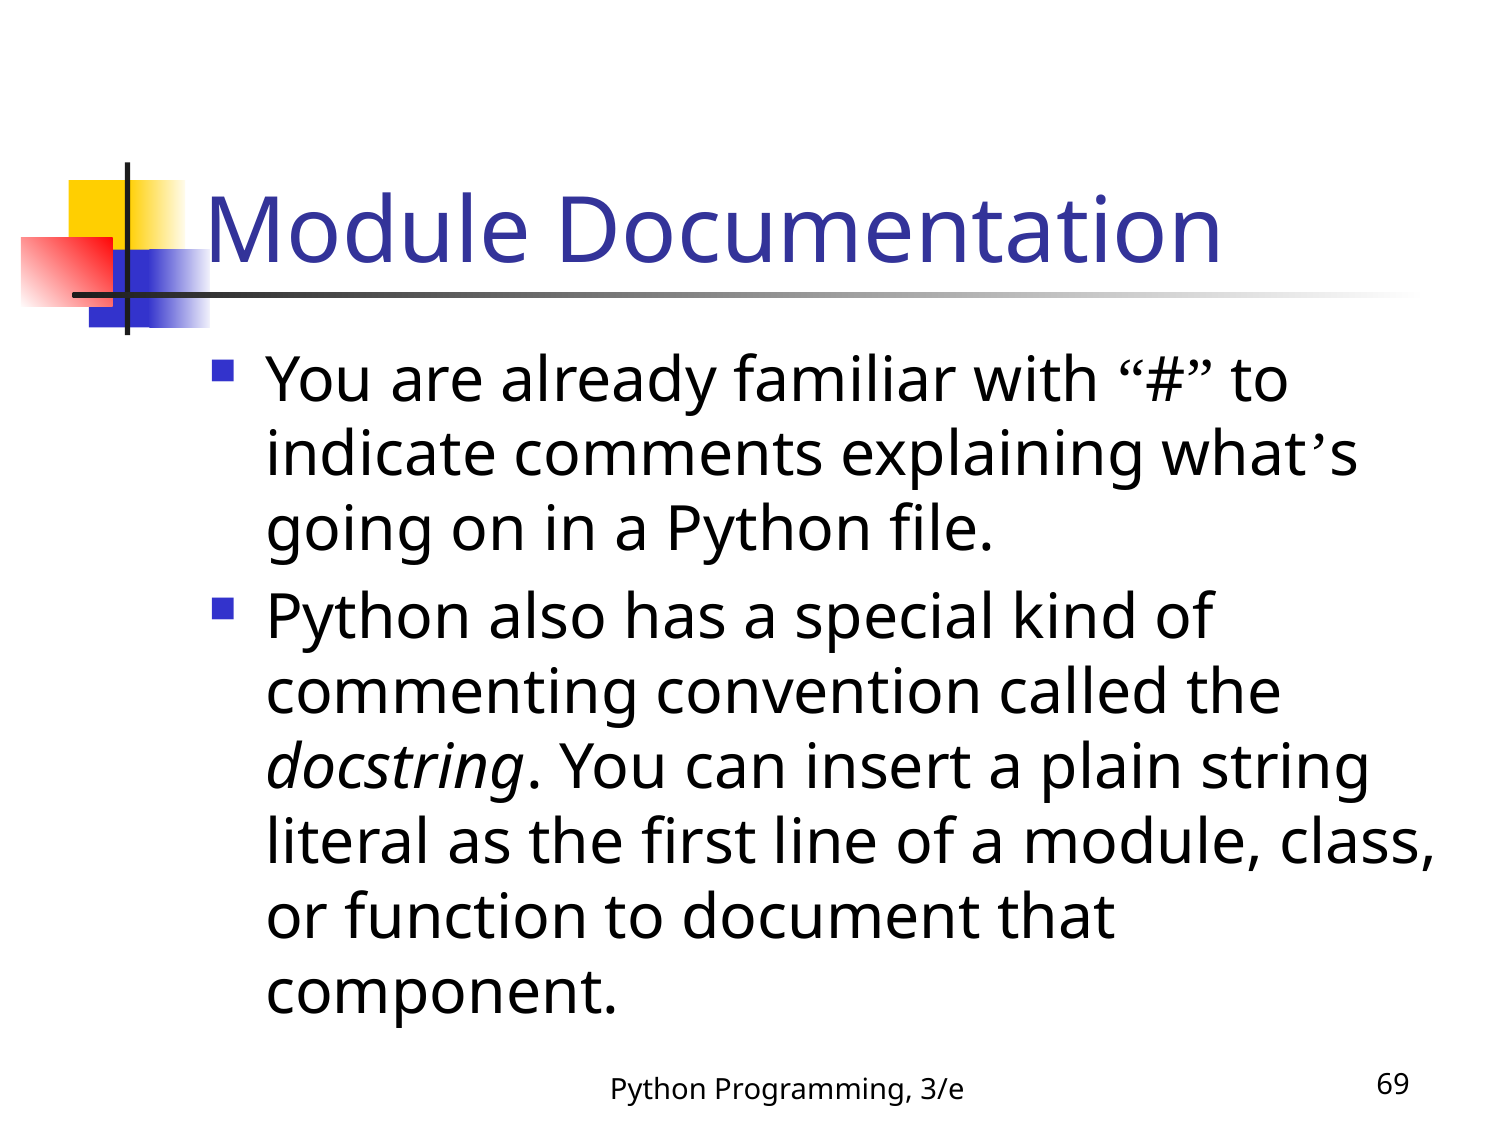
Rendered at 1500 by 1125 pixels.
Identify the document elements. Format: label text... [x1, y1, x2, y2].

footer Python Programming, 3/e [549, 1037, 1026, 1113]
slide_number 69 [1112, 1037, 1426, 1113]
title Module Documentation [188, 101, 1468, 289]
list You are already familiar with “#” to indicate comments explaining what’s going on in a Python file. Python also has a special kind of commenting convention called the docstring. You can insert a plain string literal as the first line of a module, class, or function to document that component. [193, 331, 1469, 1006]
